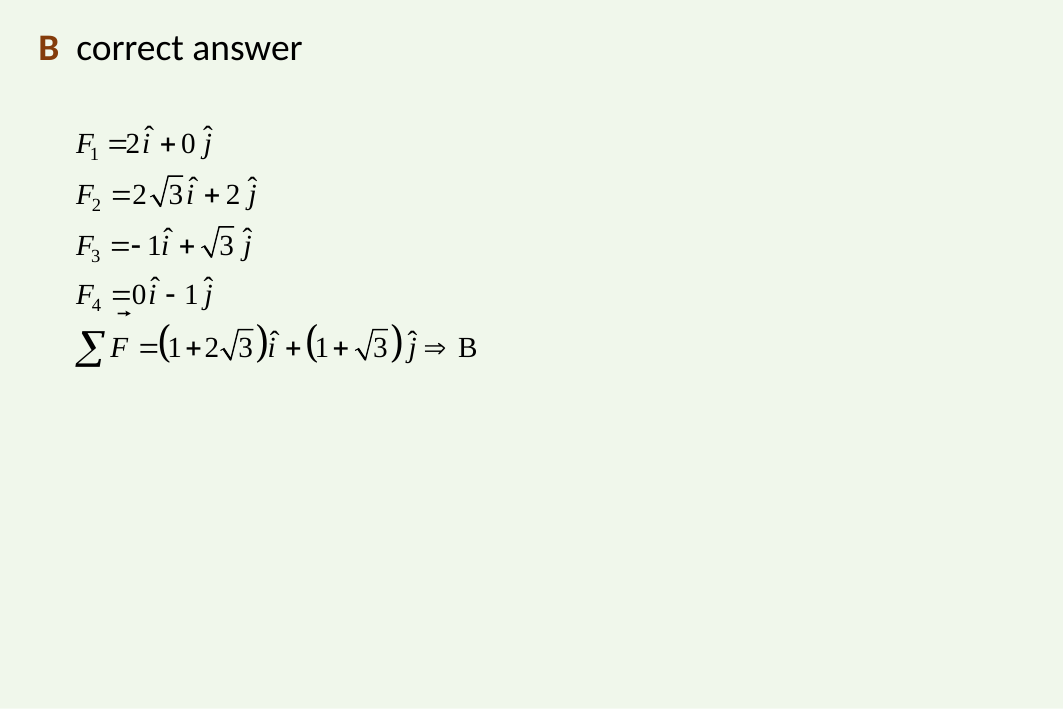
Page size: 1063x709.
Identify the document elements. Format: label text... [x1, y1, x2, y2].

text_box B correct answer [23, 15, 319, 76]
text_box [71, 121, 482, 380]
